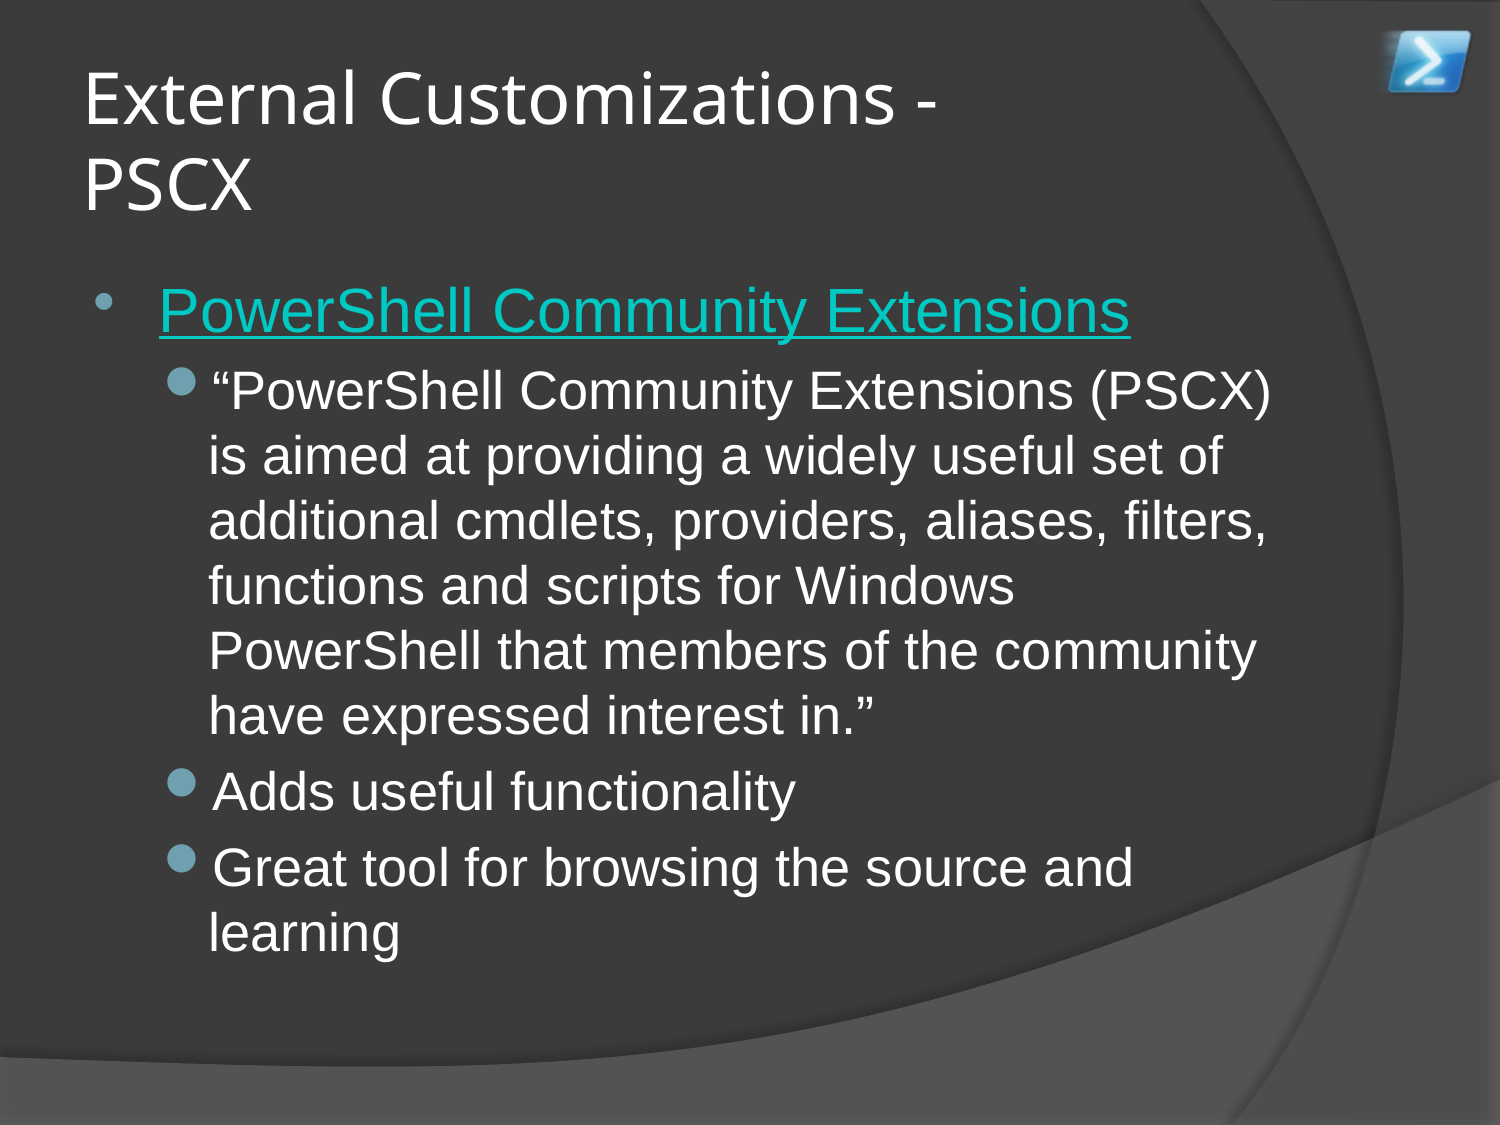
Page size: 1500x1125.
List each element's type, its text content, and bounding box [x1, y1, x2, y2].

picture [1374, 12, 1475, 113]
list PowerShell Community Extensions “PowerShell Community Extensions (PSCX) is aimed at providing a widely useful set of additional cmdlets, providers, aliases, filters, functions and scripts for Windows PowerShell that members of the community have expressed interest in.” Adds useful functionality Great tool for browsing the source and learning [75, 262, 1300, 1005]
title External Customizations - PSCX [75, 45, 1300, 233]
